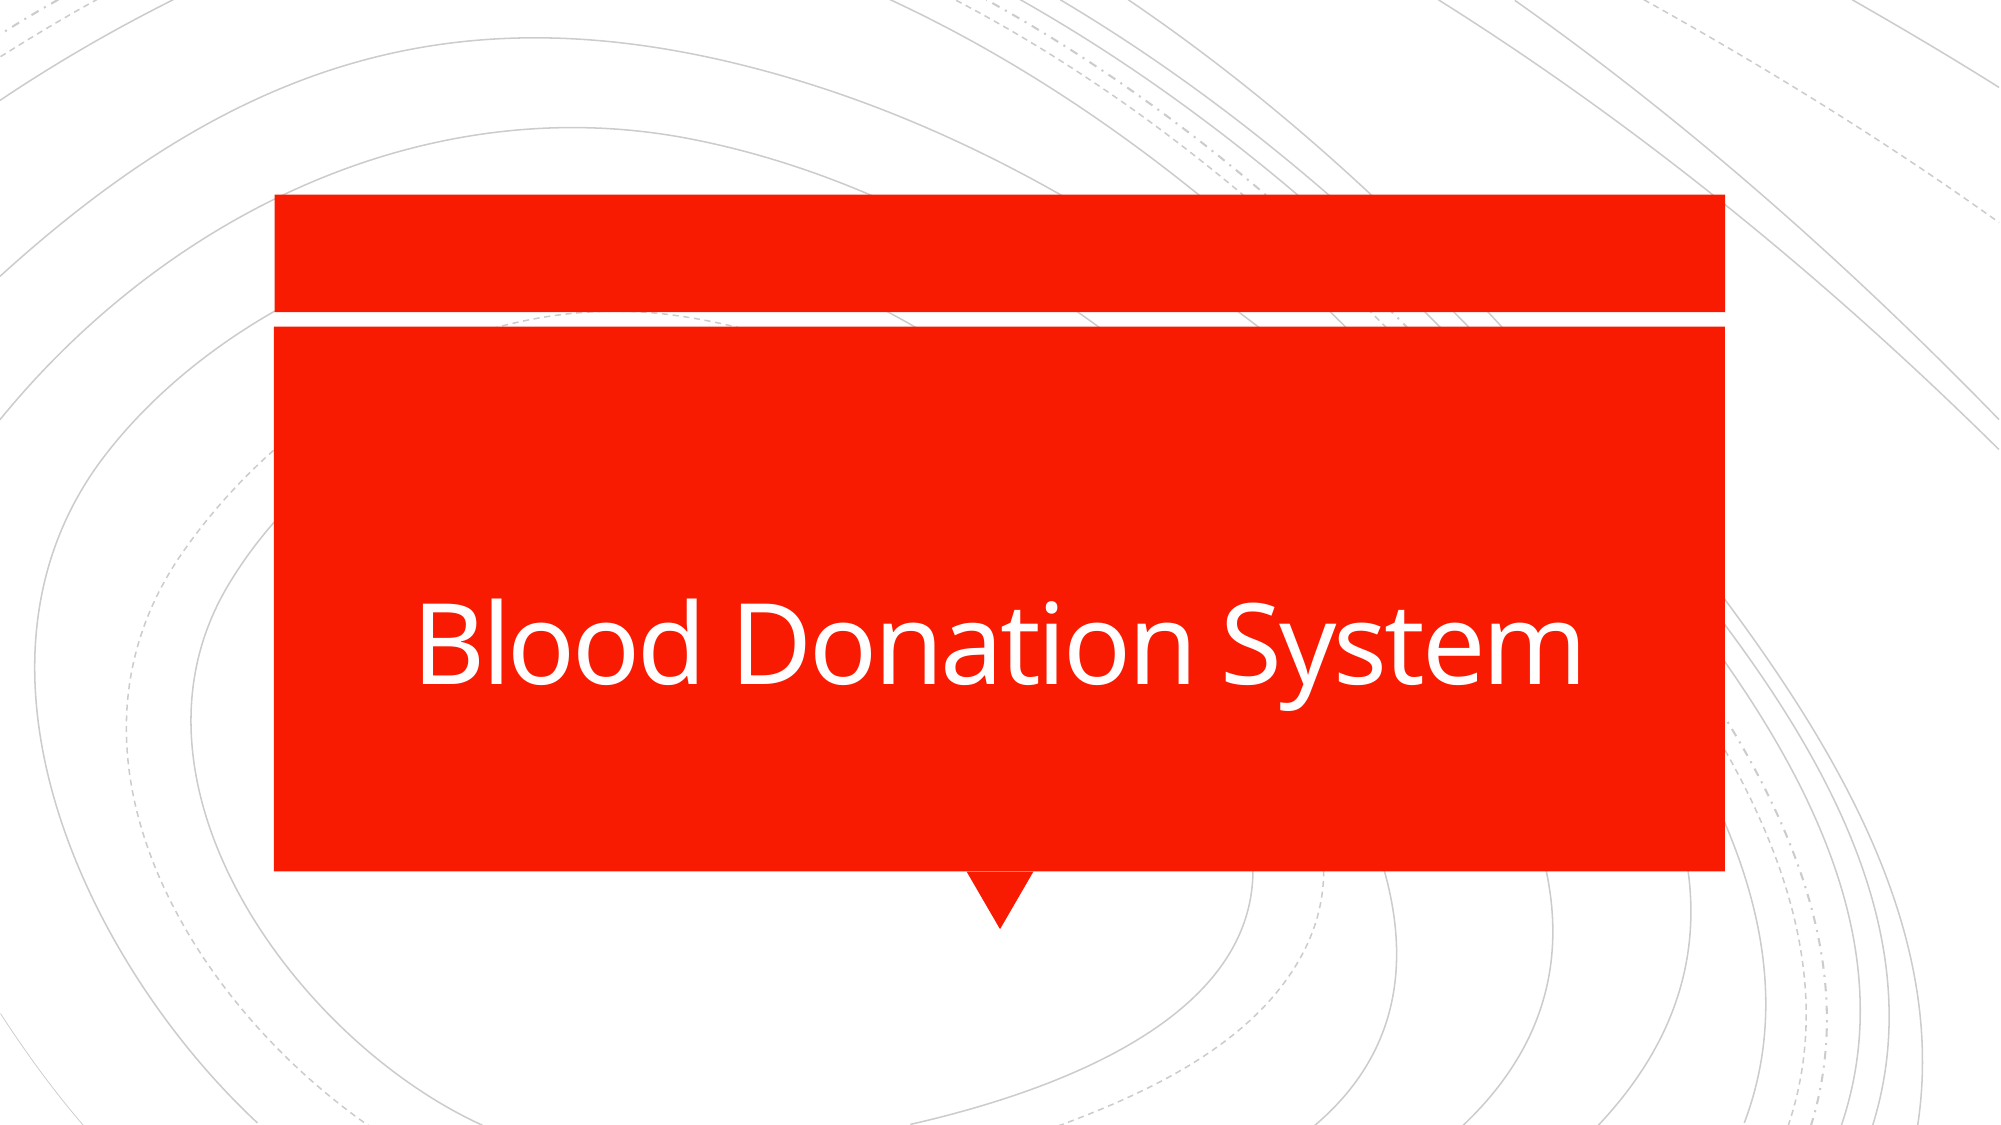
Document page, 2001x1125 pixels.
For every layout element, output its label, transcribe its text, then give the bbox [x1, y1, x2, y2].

title Blood Donation System [288, 419, 1712, 706]
